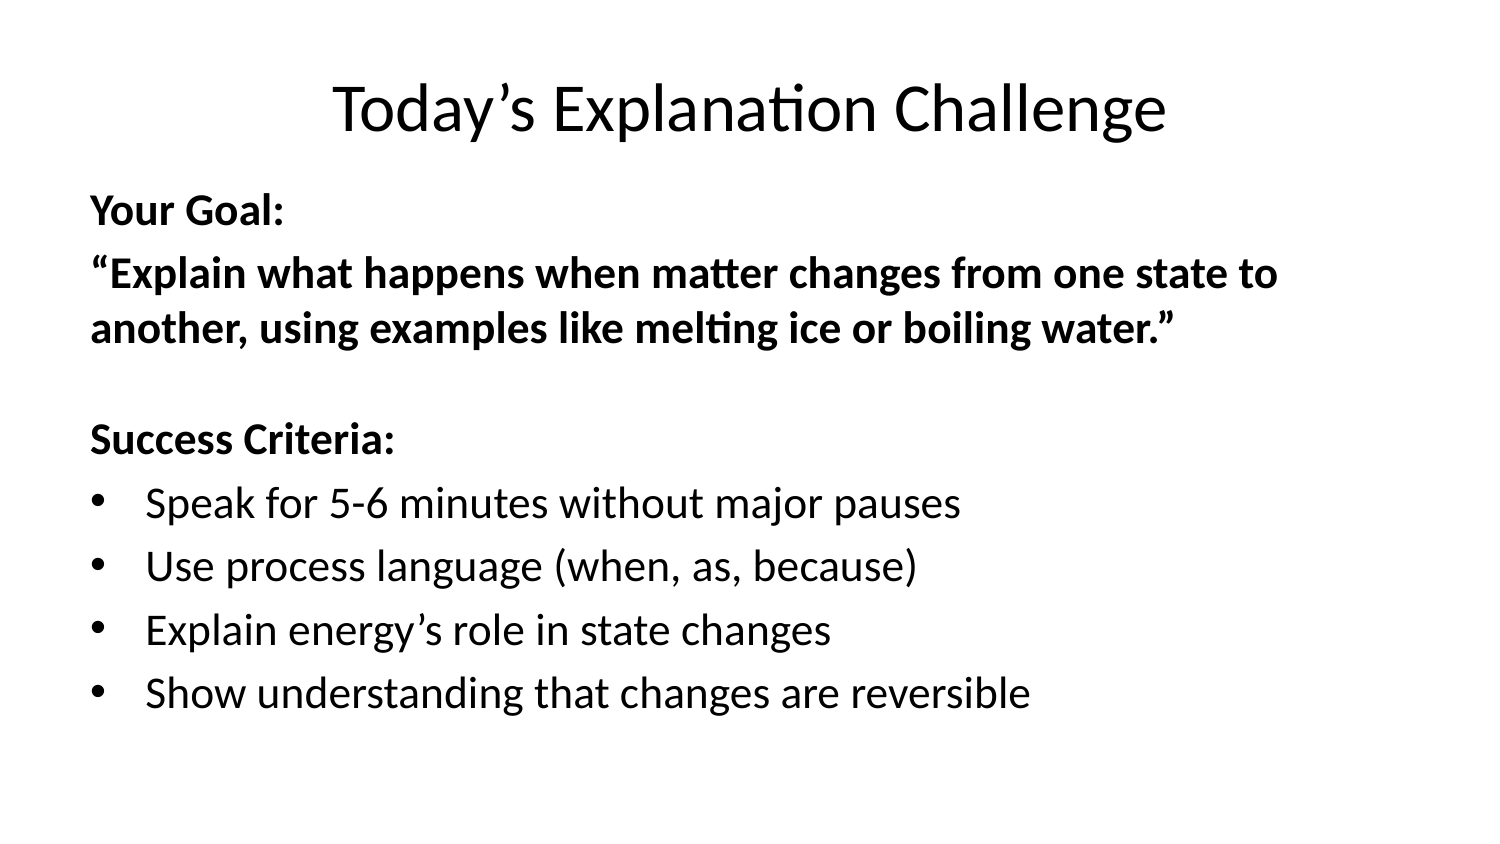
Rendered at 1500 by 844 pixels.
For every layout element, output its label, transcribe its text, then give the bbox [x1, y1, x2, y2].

list Your Goal: “Explain what happens when matter changes from one state to another, using examples like melting ice or boiling water.” Success Criteria: Speak for 5-6 minutes without major pauses Use process language (when, as, because) Explain energy’s role in state changes Show understanding that changes are reversible [75, 171, 1425, 729]
title Today’s Explanation Challenge [75, 33, 1425, 171]
